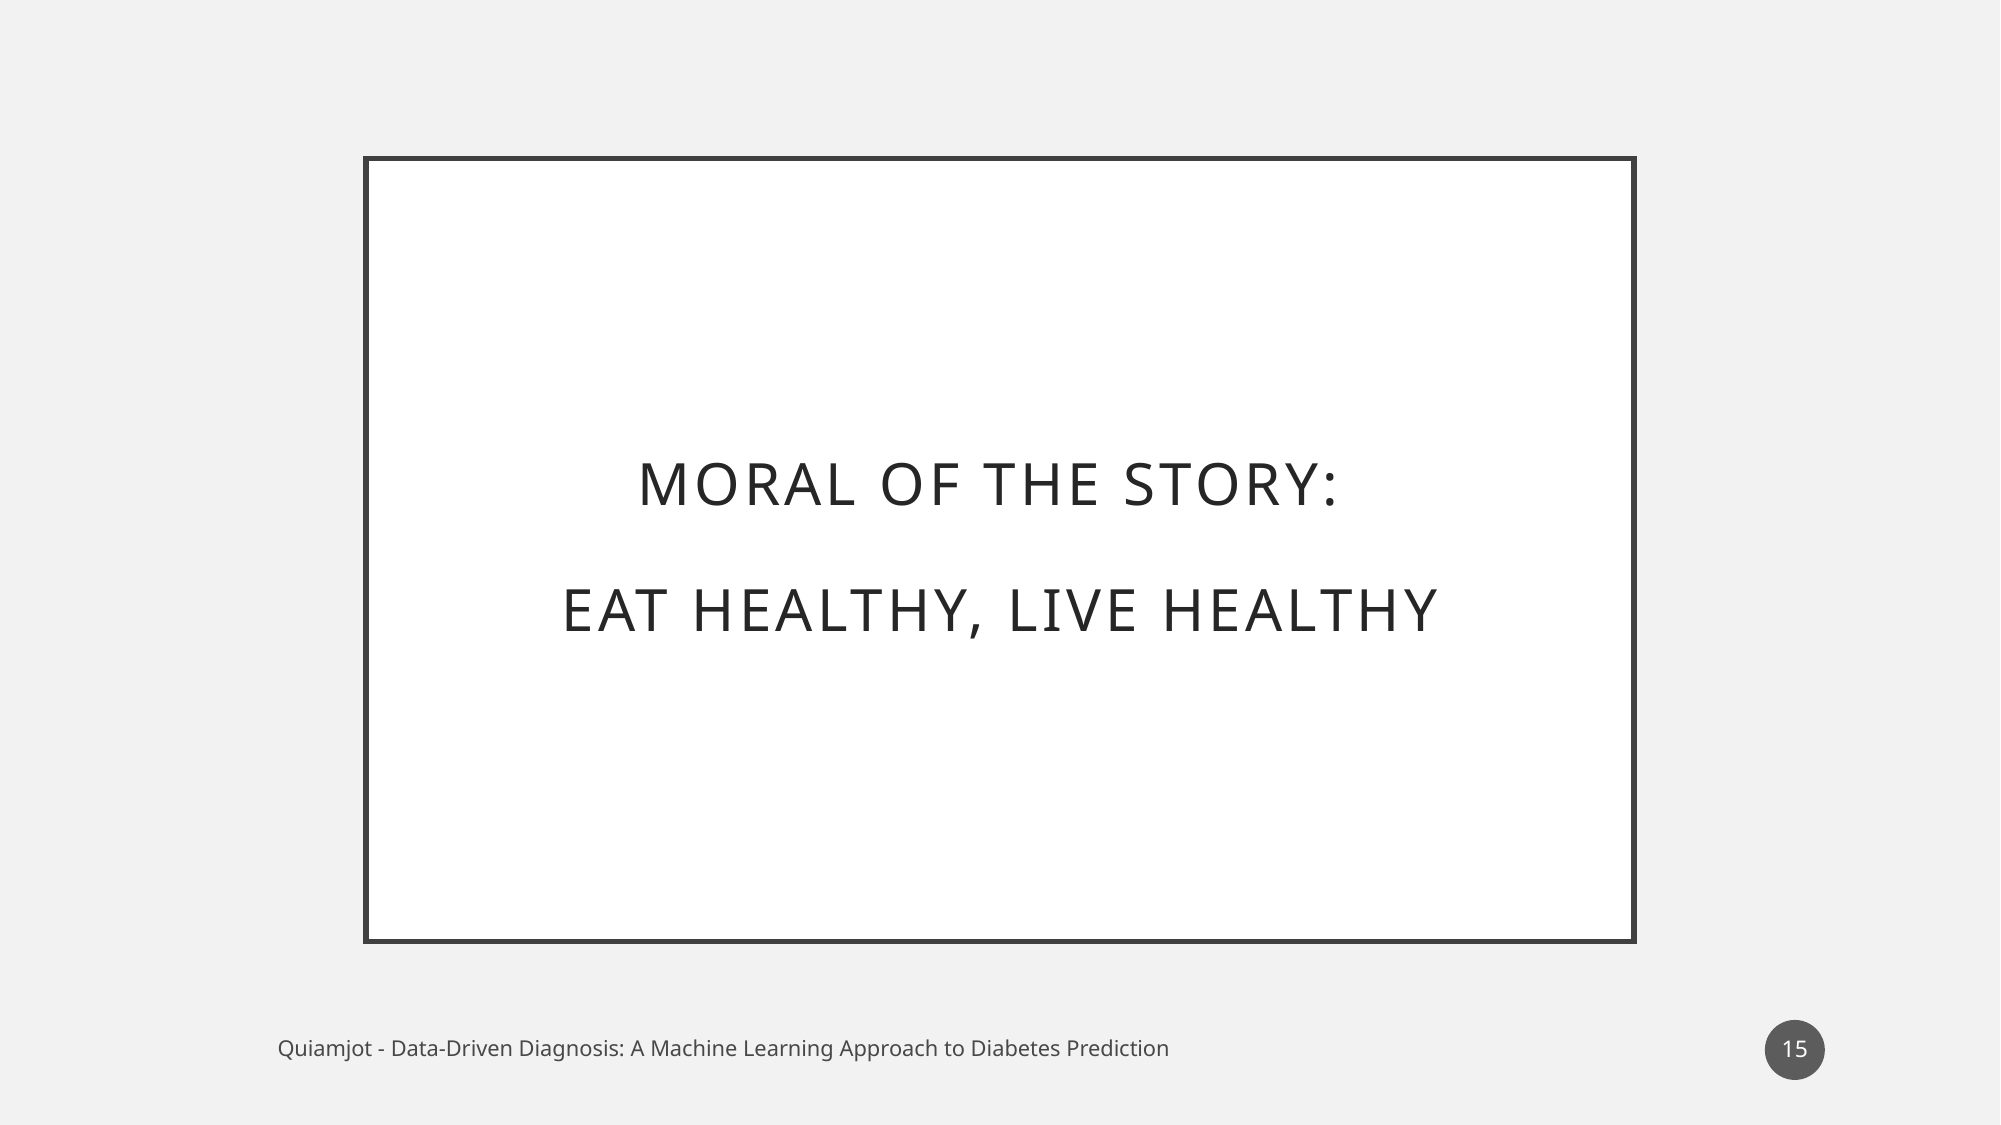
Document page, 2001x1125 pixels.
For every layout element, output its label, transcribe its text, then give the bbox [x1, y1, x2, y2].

slide_number 15 [1764, 1019, 1825, 1080]
footer Quiamjot - Data-Driven Diagnosis: A Machine Learning Approach to Diabetes Prediction [262, 1023, 1231, 1076]
title Moral of the story: eat healthy, live healthy [363, 156, 1637, 944]
